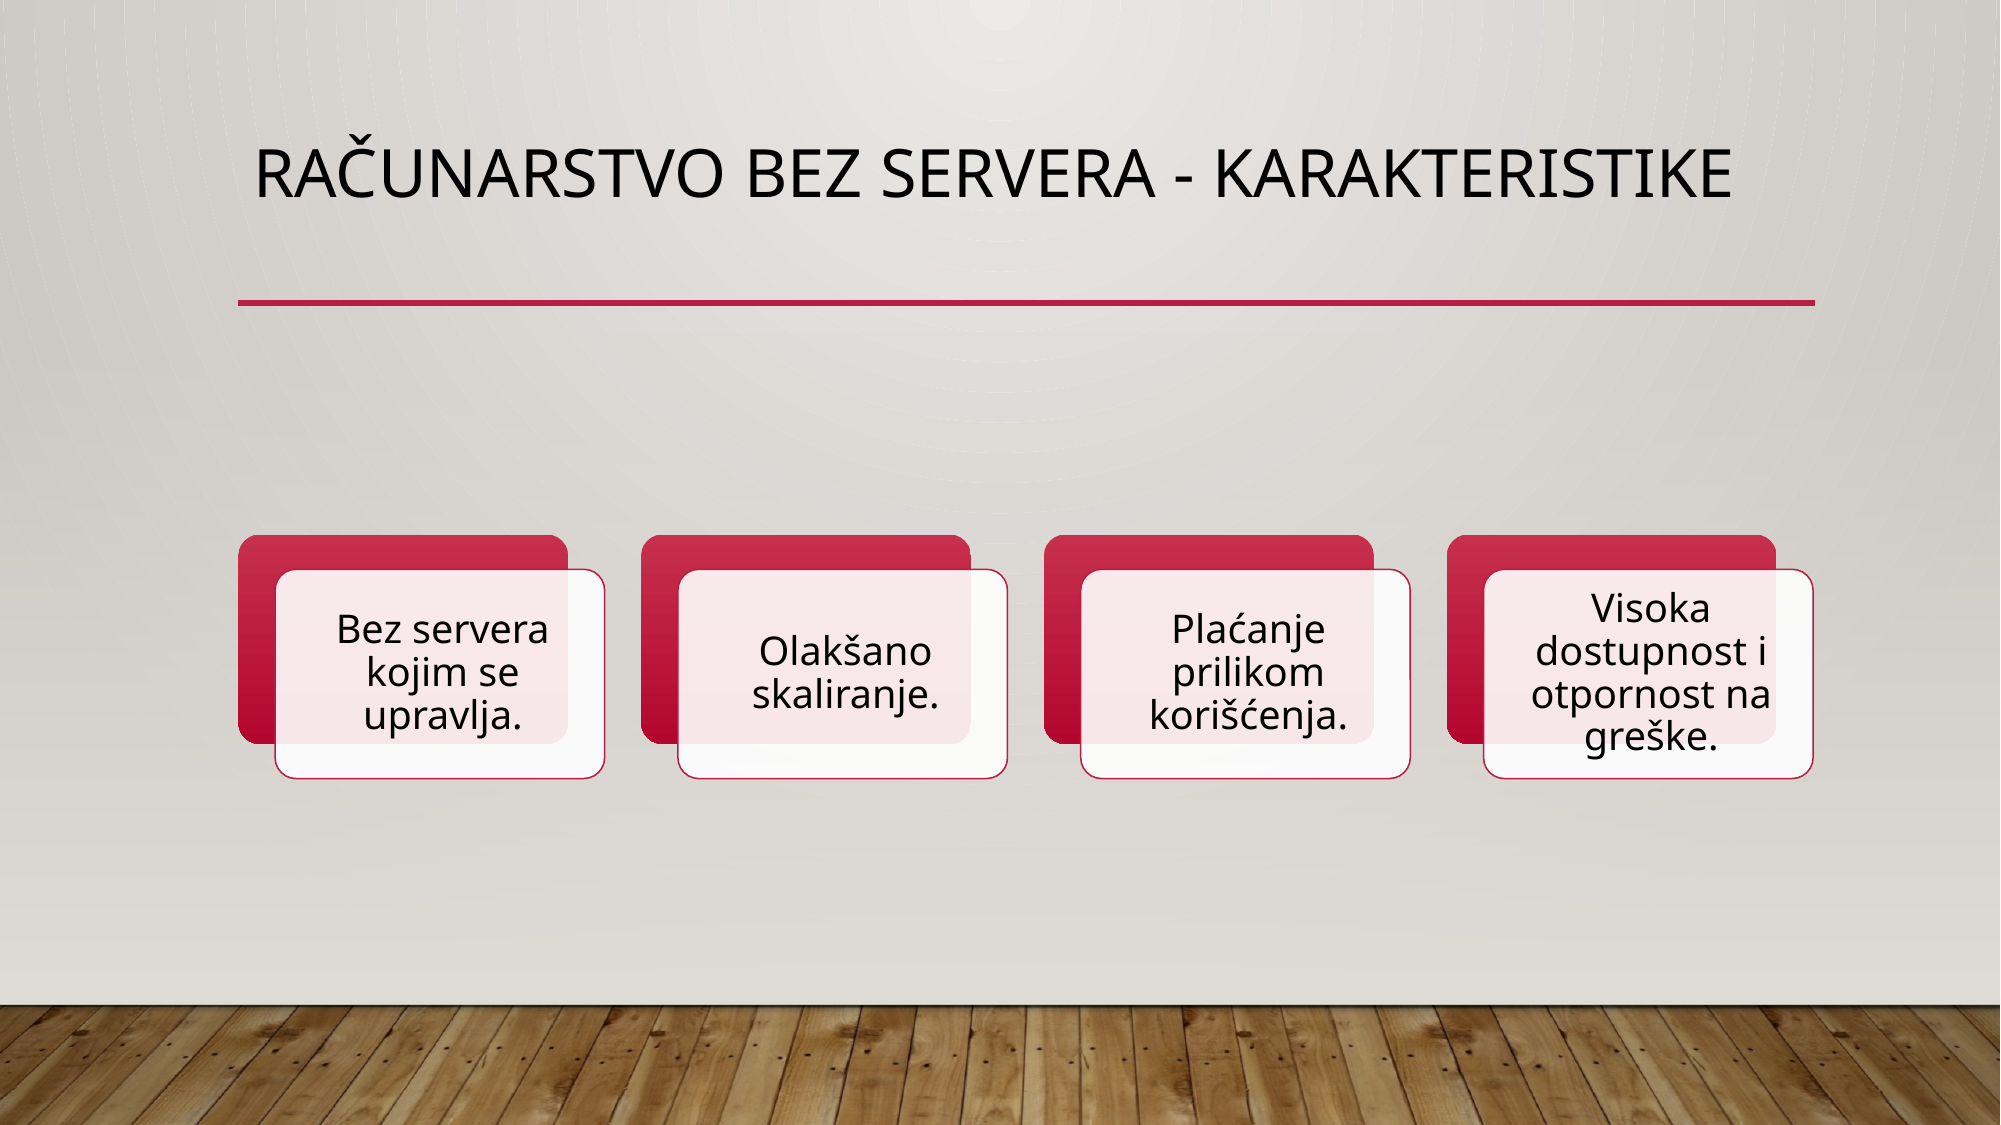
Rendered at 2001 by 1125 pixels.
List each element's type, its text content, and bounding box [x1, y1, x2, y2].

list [237, 383, 1814, 930]
title Računarstvo bez servera - karakteristike [238, 131, 1814, 305]
picture [0, 1005, 2000, 1125]
